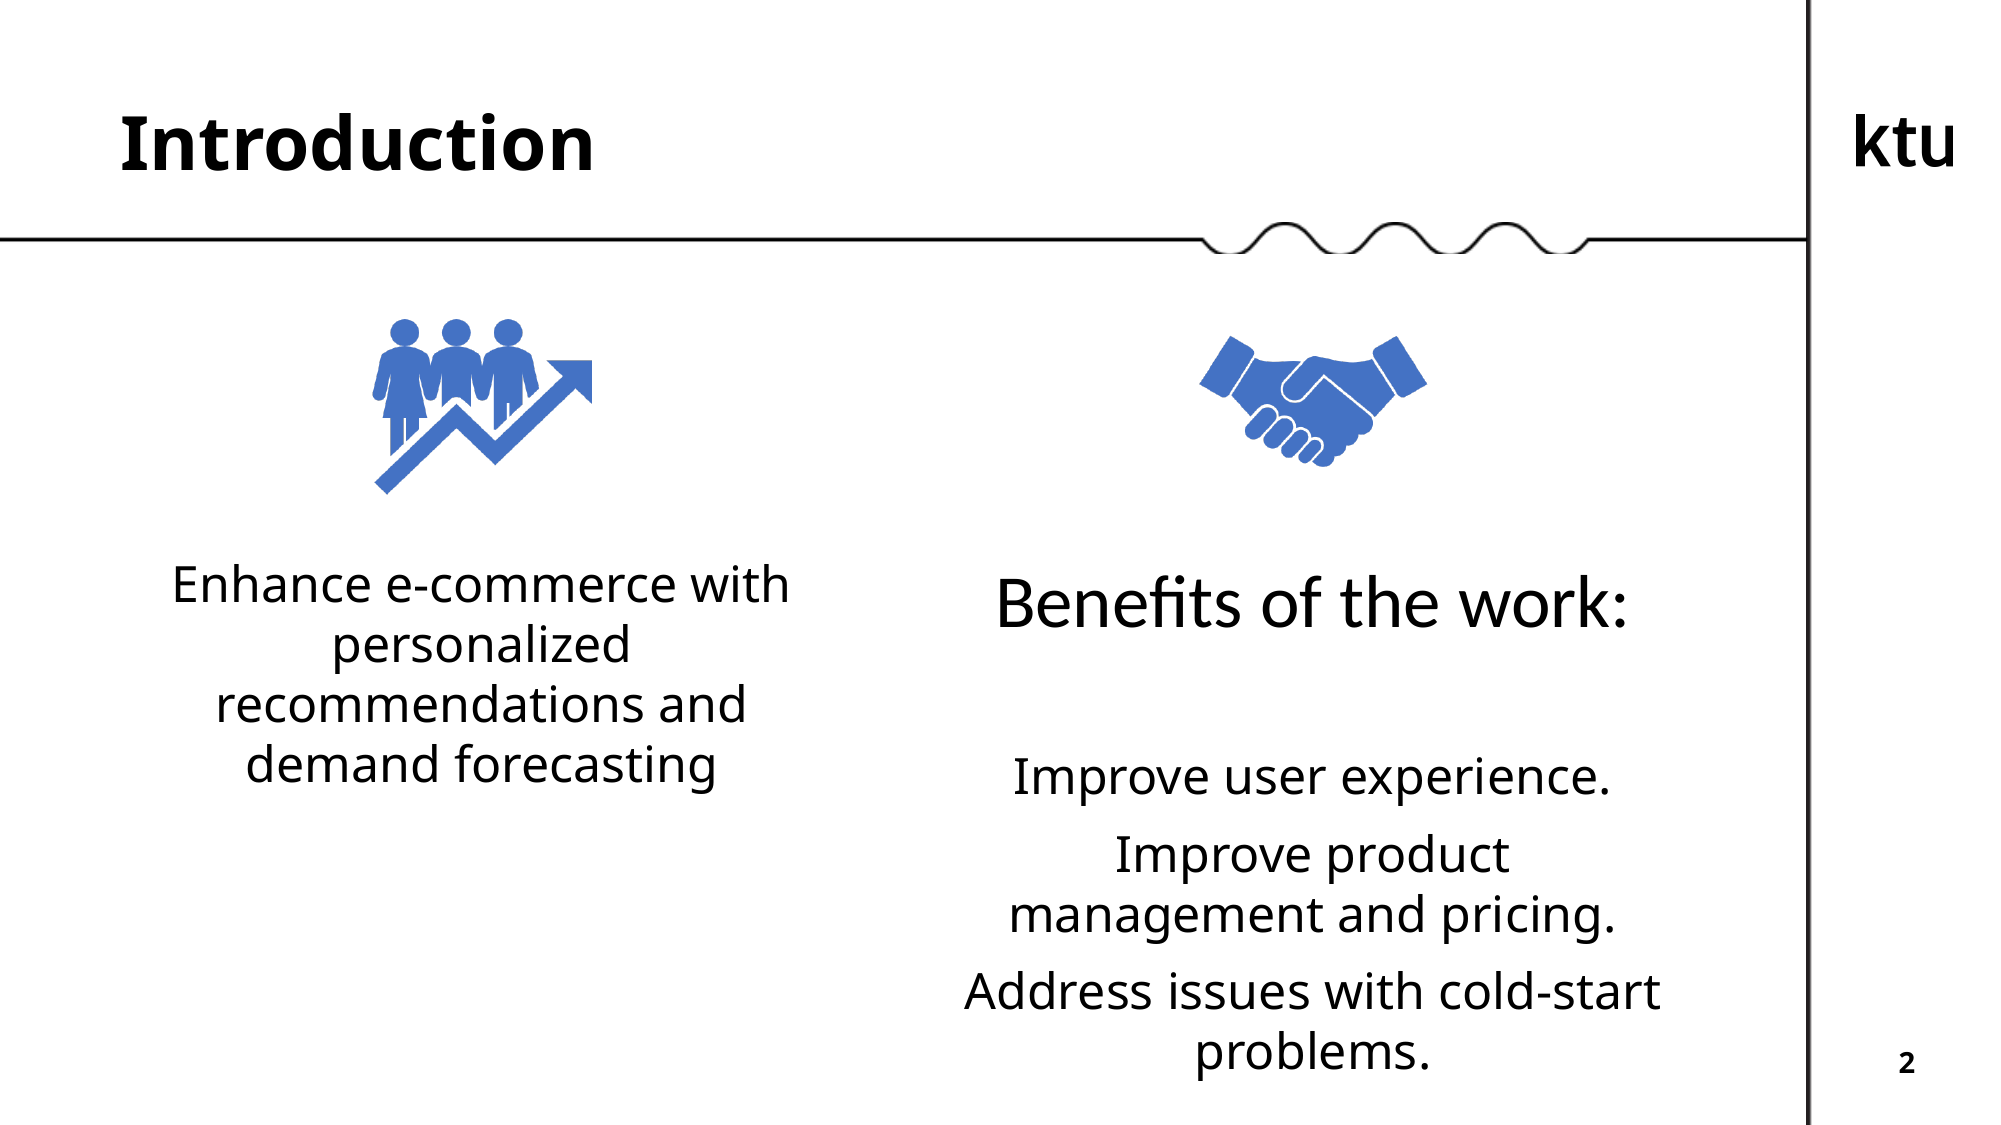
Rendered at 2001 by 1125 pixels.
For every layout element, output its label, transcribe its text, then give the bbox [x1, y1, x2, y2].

list Introduction [105, 98, 1731, 183]
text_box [105, 265, 1690, 1060]
